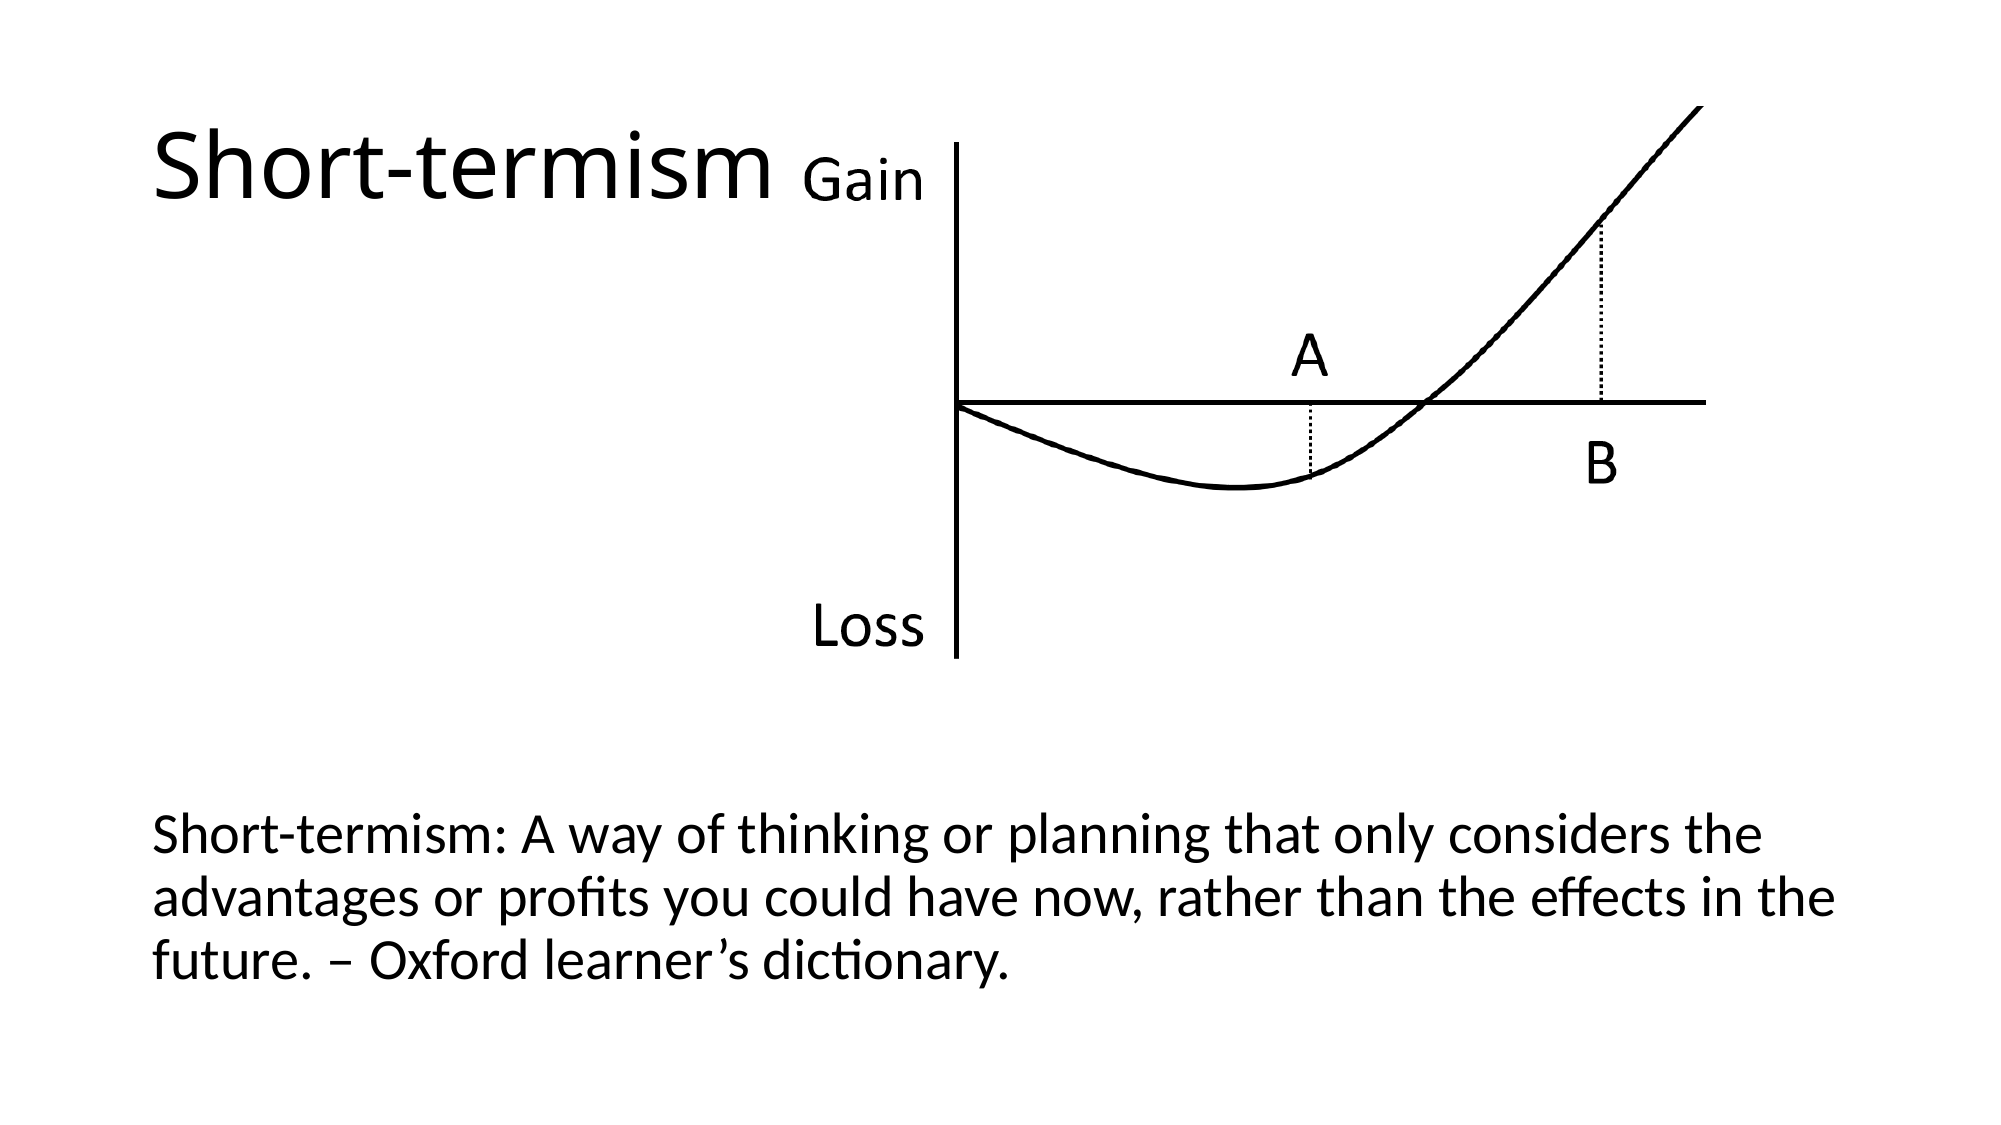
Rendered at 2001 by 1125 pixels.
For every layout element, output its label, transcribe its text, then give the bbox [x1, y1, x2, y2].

picture [796, 106, 1712, 668]
title Short-termism [137, 59, 1863, 278]
list Short-termism: A way of thinking or planning that only considers the advantages or profits you could have now, rather than the effects in the future. – Oxford learner’s dictionary. [137, 795, 1863, 1014]
